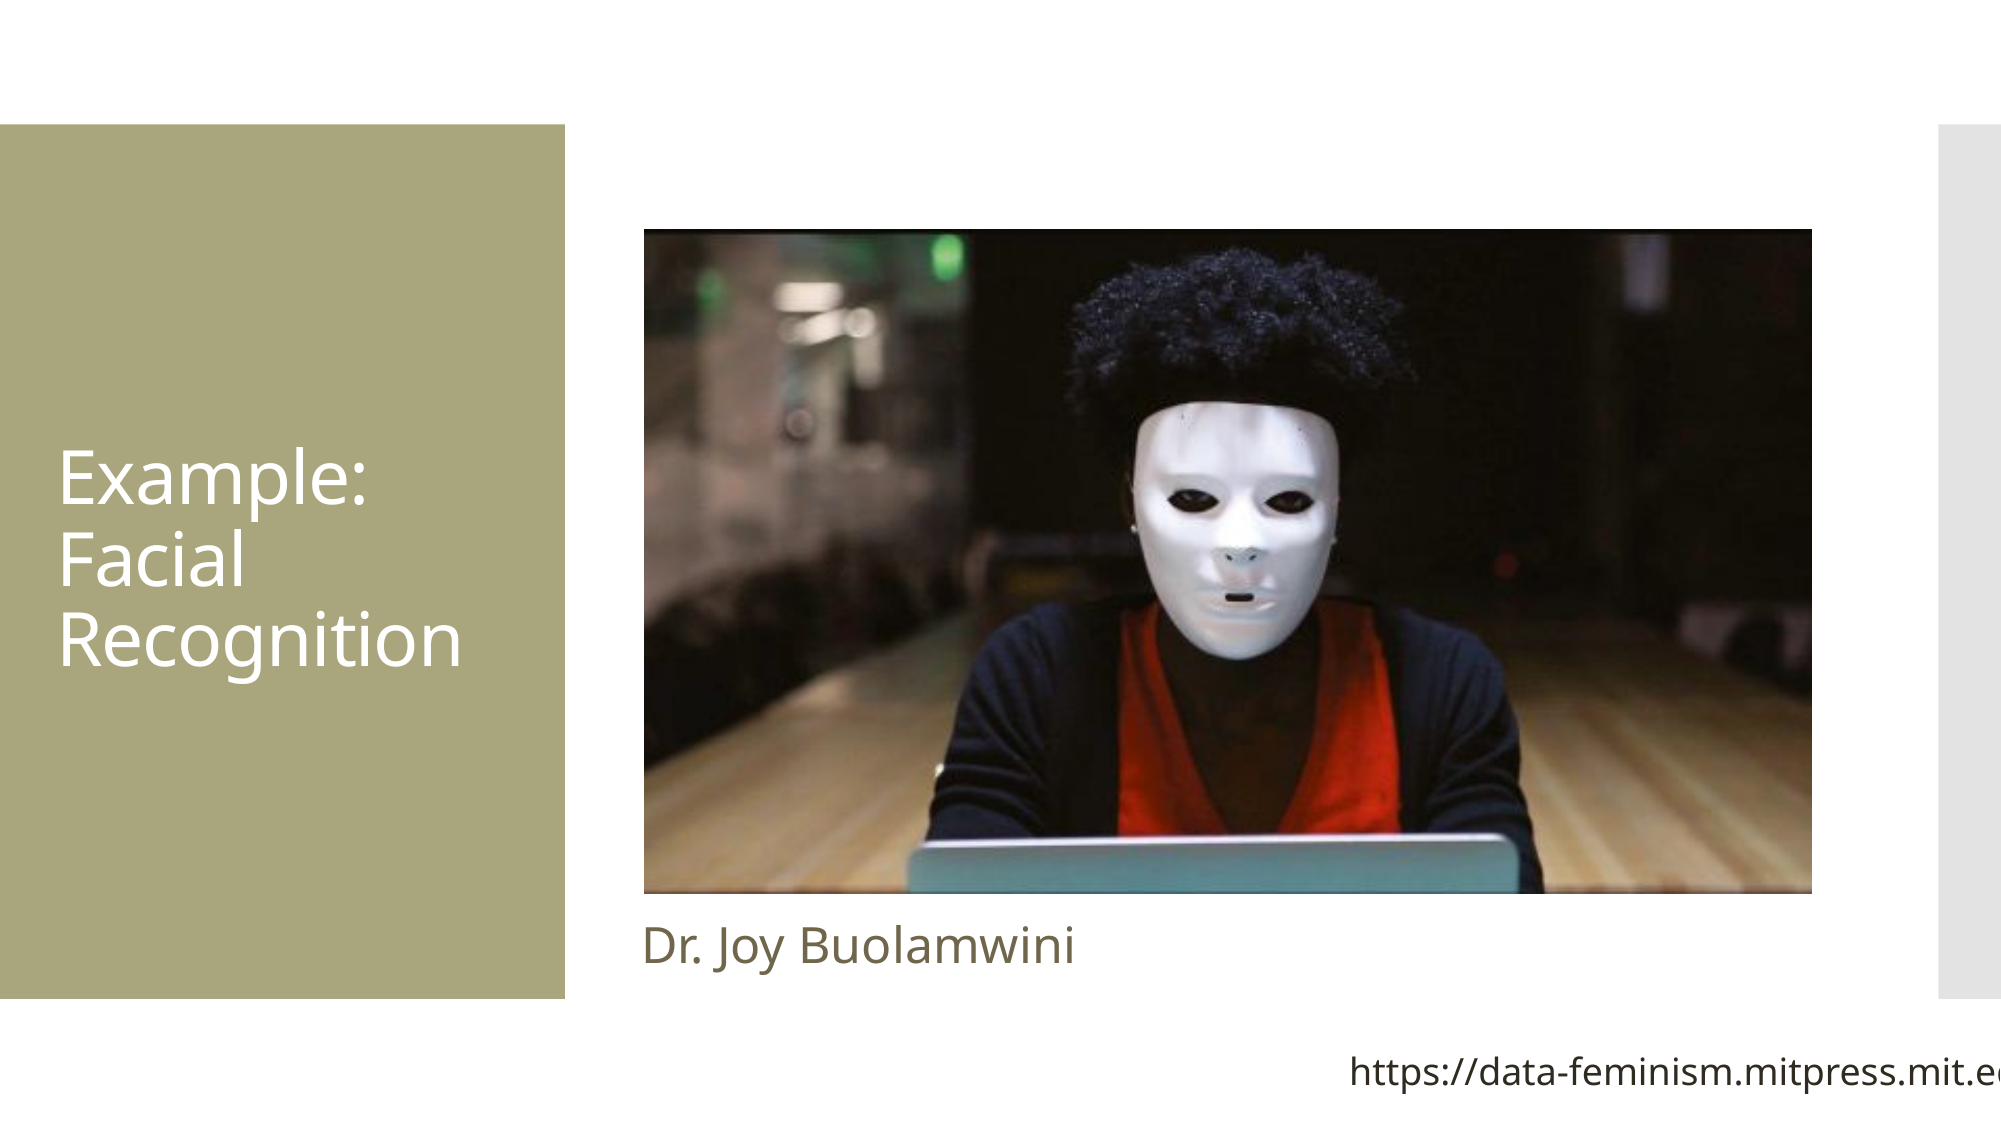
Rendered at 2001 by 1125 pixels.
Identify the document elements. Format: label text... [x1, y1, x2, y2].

text_box Dr. Joy Buolamwini [626, 906, 1091, 982]
text_box https://data-feminism.mitpress.mit.edu/ [1334, 1040, 2000, 1100]
picture [644, 229, 1812, 895]
title Example: Facial Recognition [41, 184, 525, 940]
